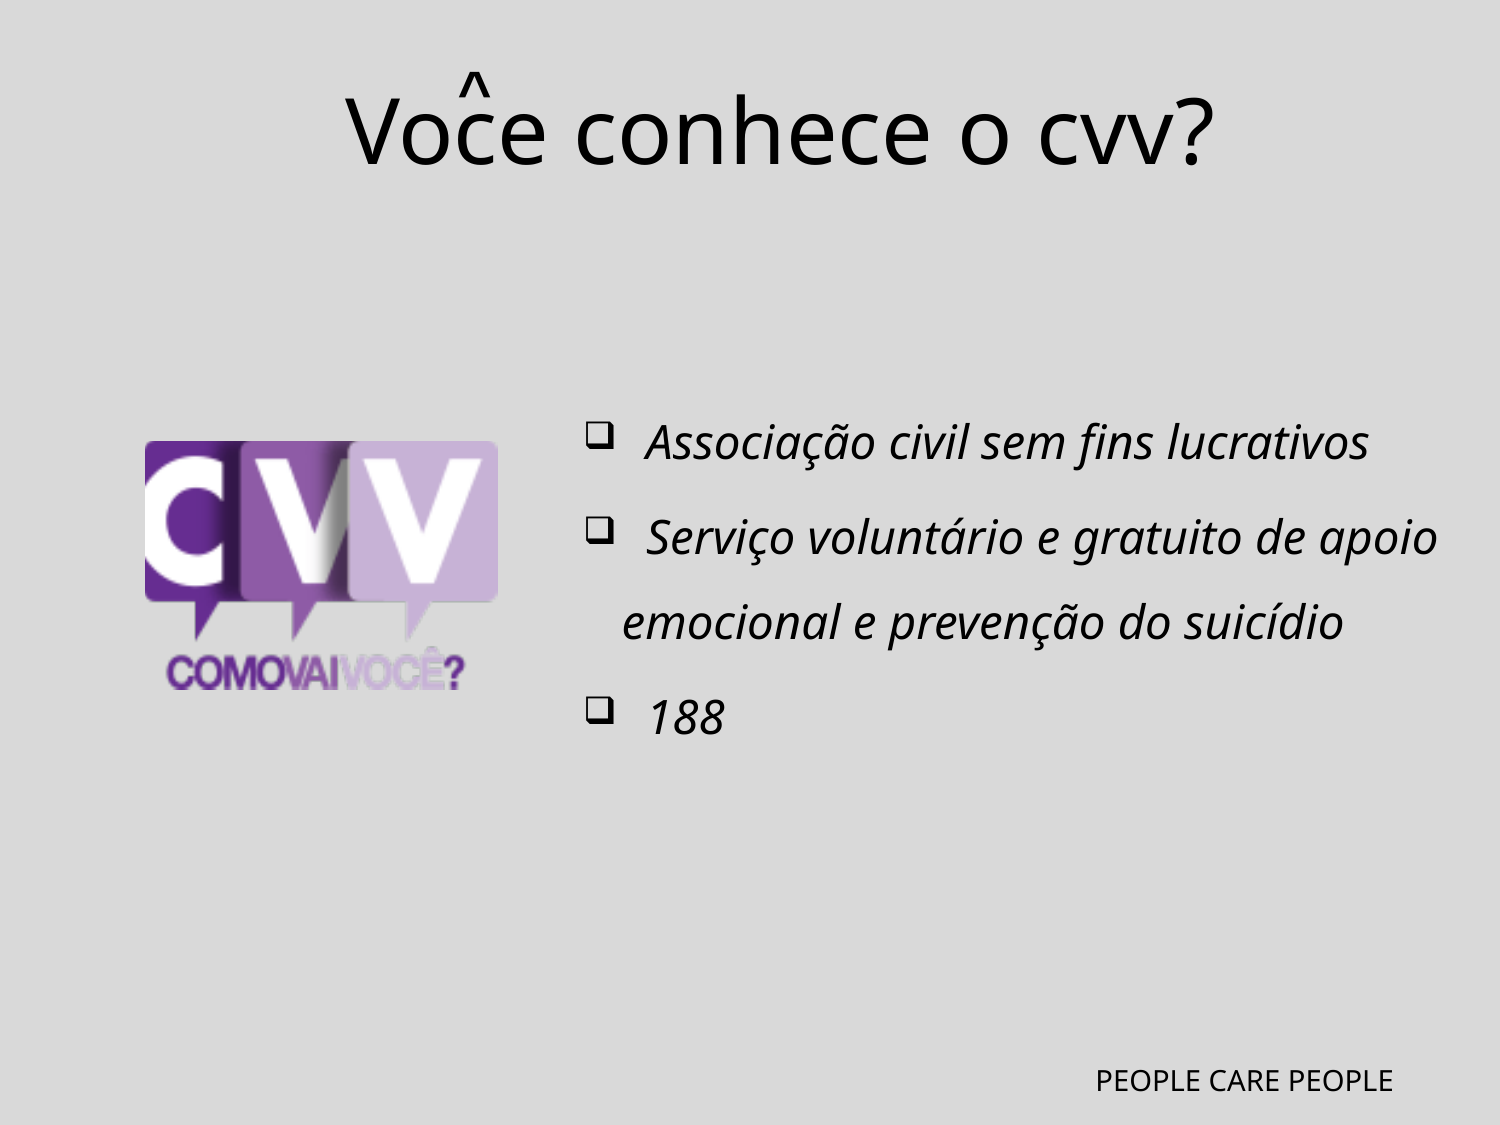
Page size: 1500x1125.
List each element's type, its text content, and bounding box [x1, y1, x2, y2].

text_box Voce conhece o cvv? [206, 27, 1355, 229]
text_box Associação civil sem fins lucrativos Serviço voluntário e gratuito de apoio emocional e prevenção do suicídio 188 [260, 376, 1467, 837]
text_box ^ [442, 46, 508, 132]
picture [145, 440, 498, 690]
